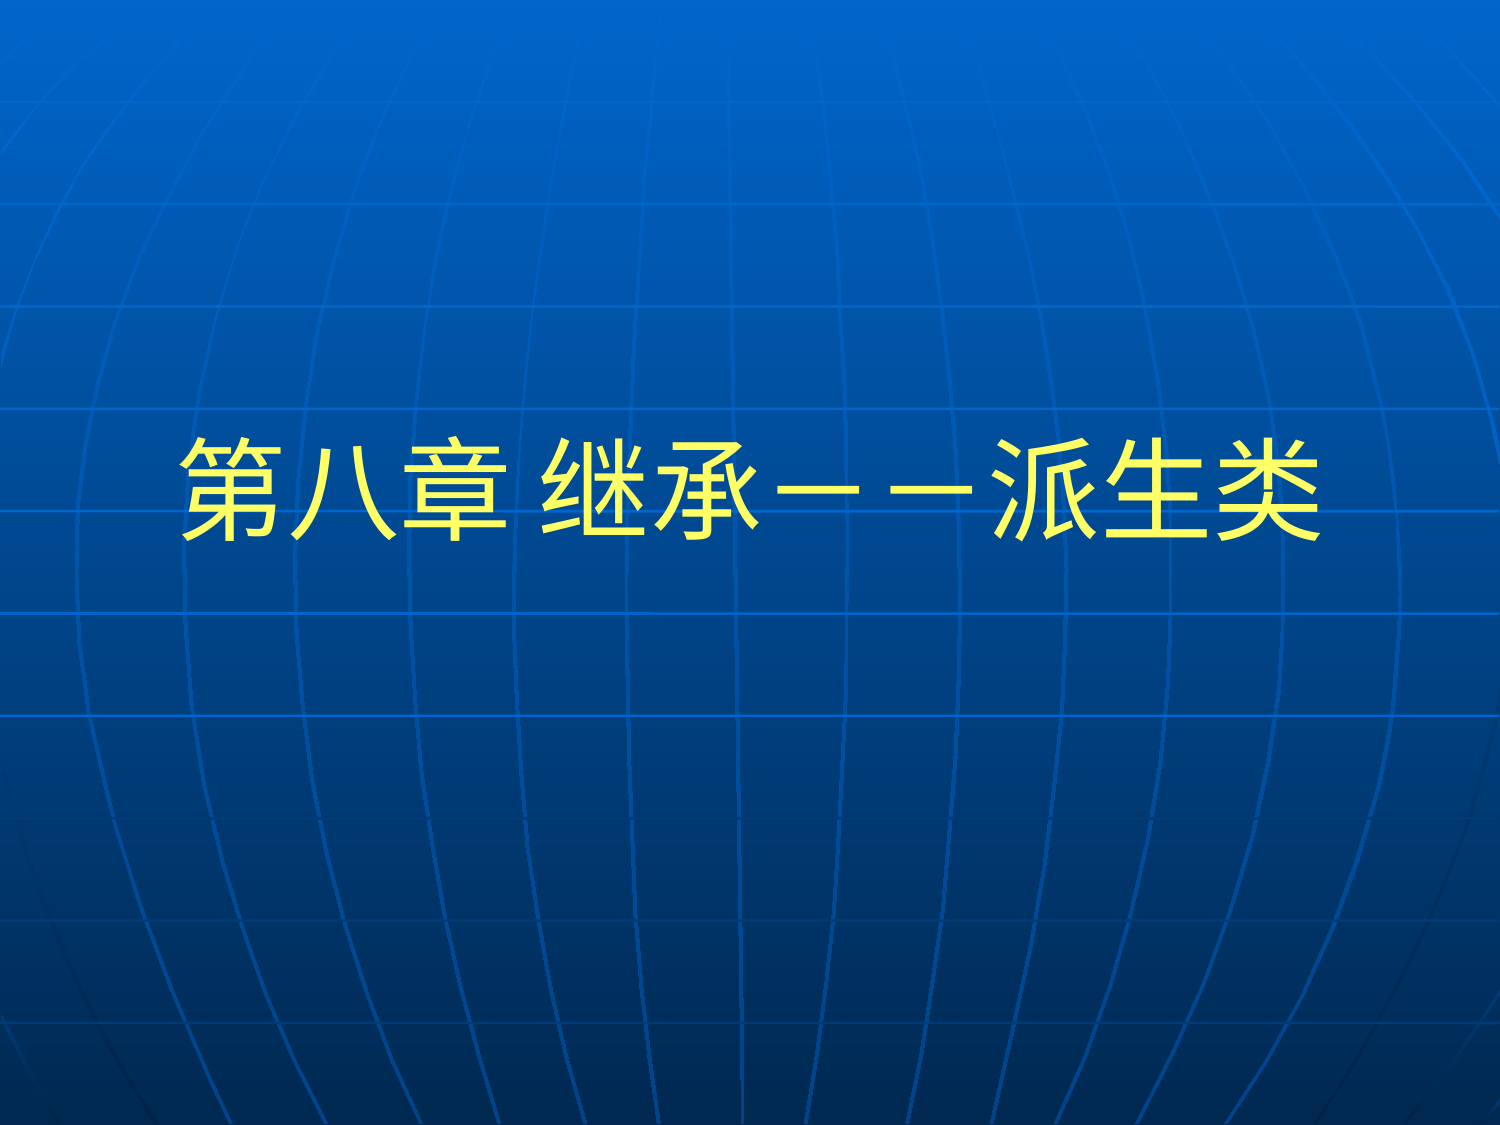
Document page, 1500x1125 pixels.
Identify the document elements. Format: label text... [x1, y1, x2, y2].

title 第八章 继承－－派生类 [112, 277, 1388, 563]
